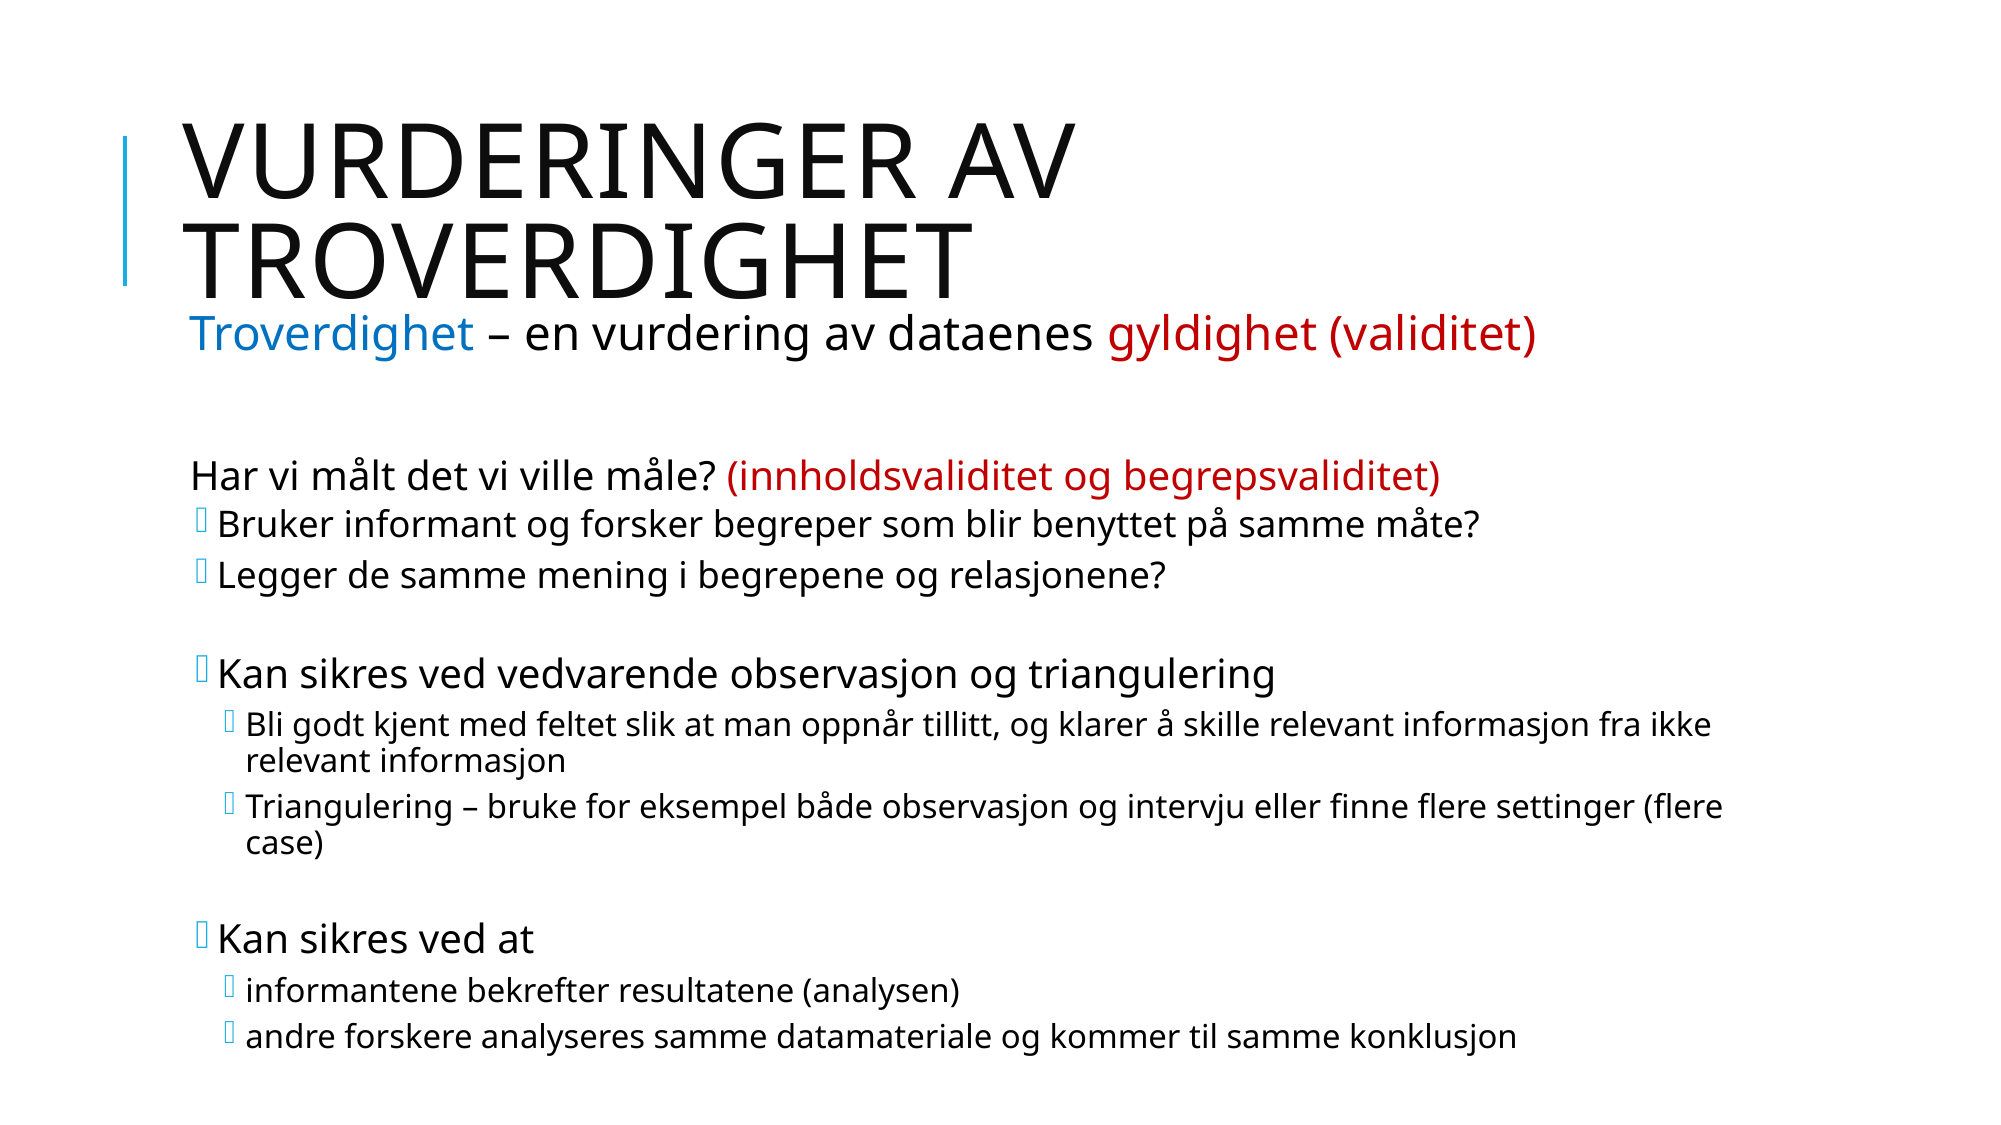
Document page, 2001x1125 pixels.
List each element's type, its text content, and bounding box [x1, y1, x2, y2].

title Vurderinger av troverdighet [168, 96, 1763, 301]
list Troverdighet – en vurdering av dataenes gyldighet (validitet) Har vi målt det vi ville måle? (innholdsvaliditet og begrepsvaliditet) Bruker informant og forsker begreper som blir benyttet på samme måte? Legger de samme mening i begrepene og relasjonene? Kan sikres ved vedvarende observasjon og triangulering Bli godt kjent med feltet slik at man oppnår tillitt, og klarer å skille relevant informasjon fra ikke relevant informasjon Triangulering – bruke for eksempel både observasjon og intervju eller finne flere settinger (flere case) Kan sikres ved at informantene bekrefter resultatene (analysen) andre forskere analyseres samme datamateriale og kommer til samme konklusjon [168, 301, 1763, 1071]
